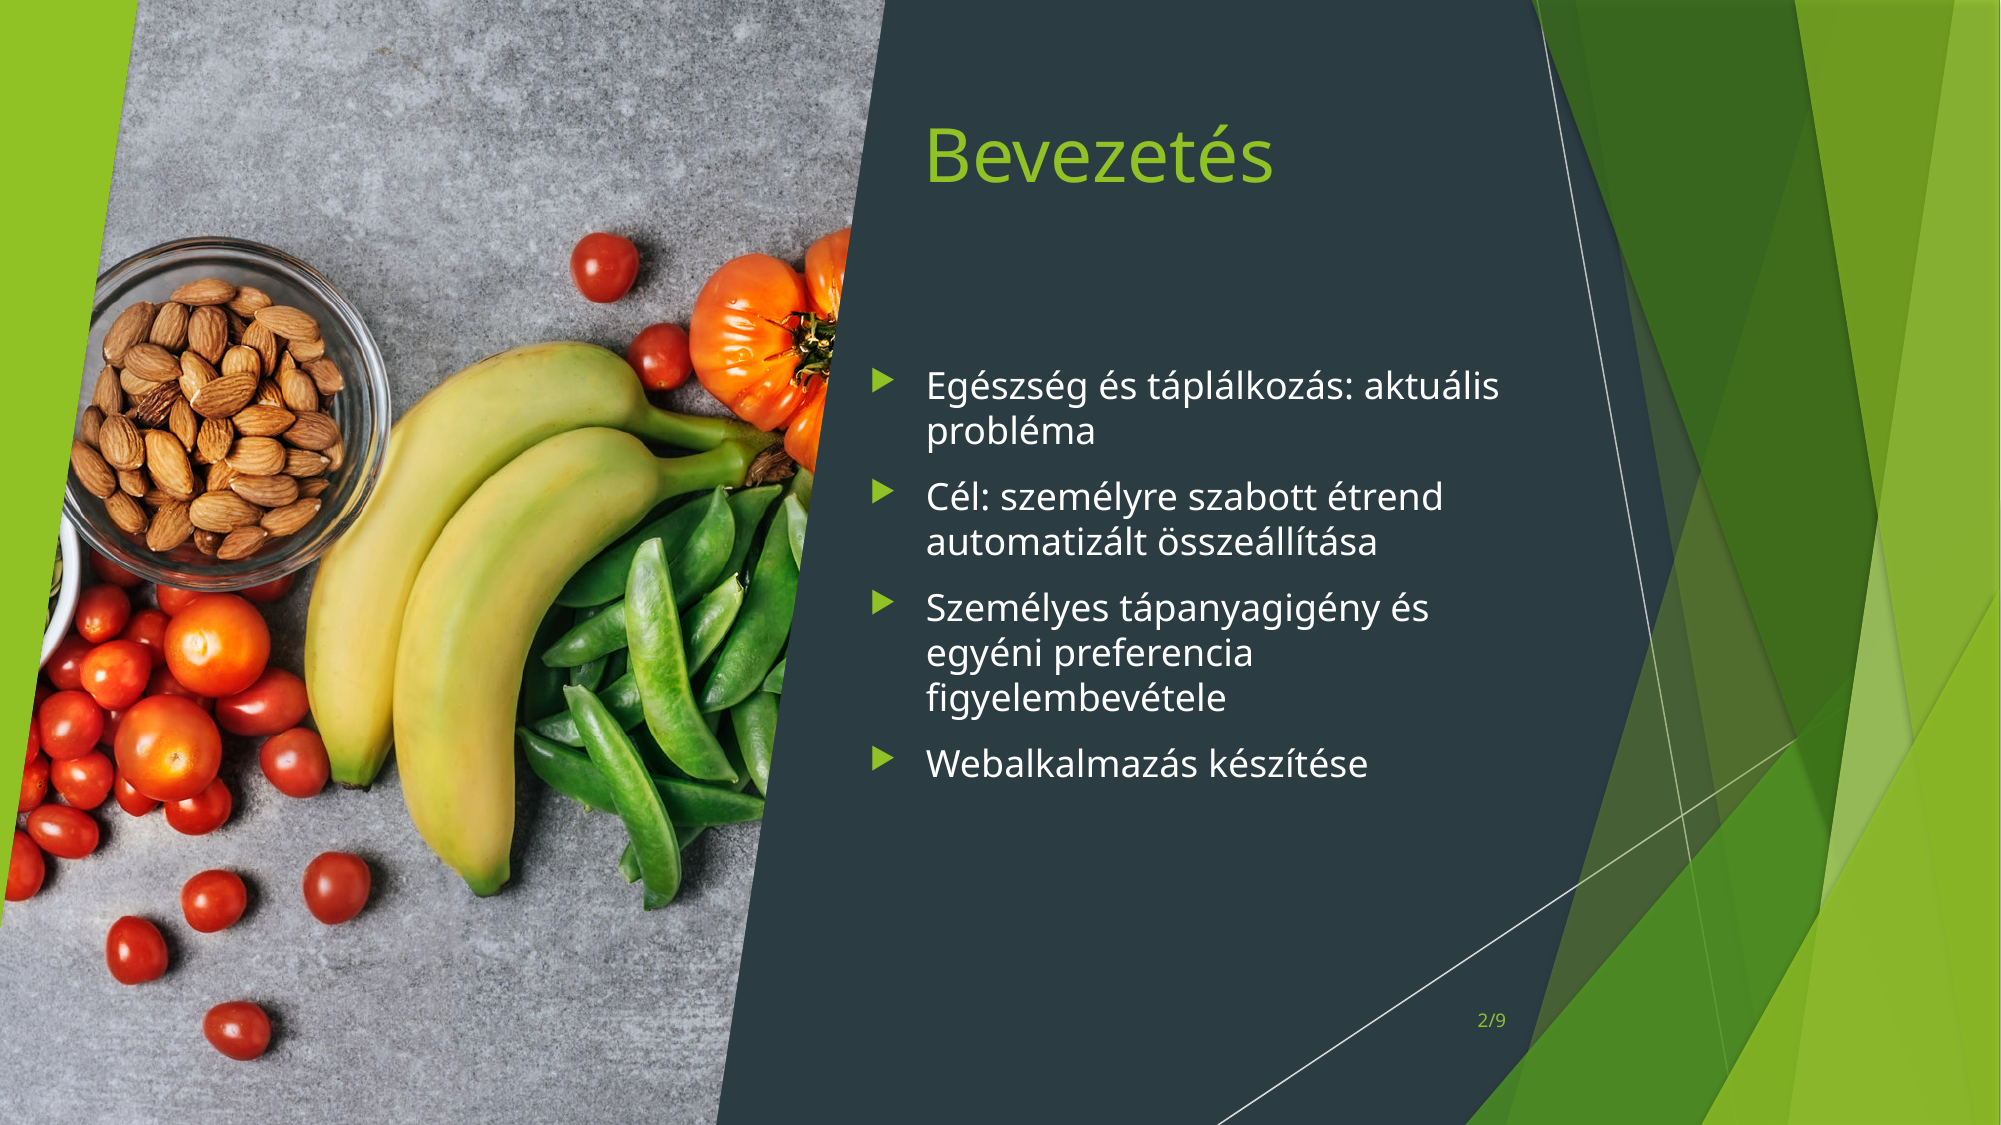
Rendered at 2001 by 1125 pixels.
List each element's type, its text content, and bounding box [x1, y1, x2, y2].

picture [0, 0, 886, 1125]
slide_number 2/9 [1409, 991, 1522, 1051]
title Bevezetés [908, 99, 1522, 317]
list Egészség és táplálkozás: aktuális probléma Cél: személyre szabott étrend automatizált összeállítása Személyes tápanyagigény és egyéni preferencia figyelembevétele Webalkalmazás készítése [890, 354, 1522, 992]
